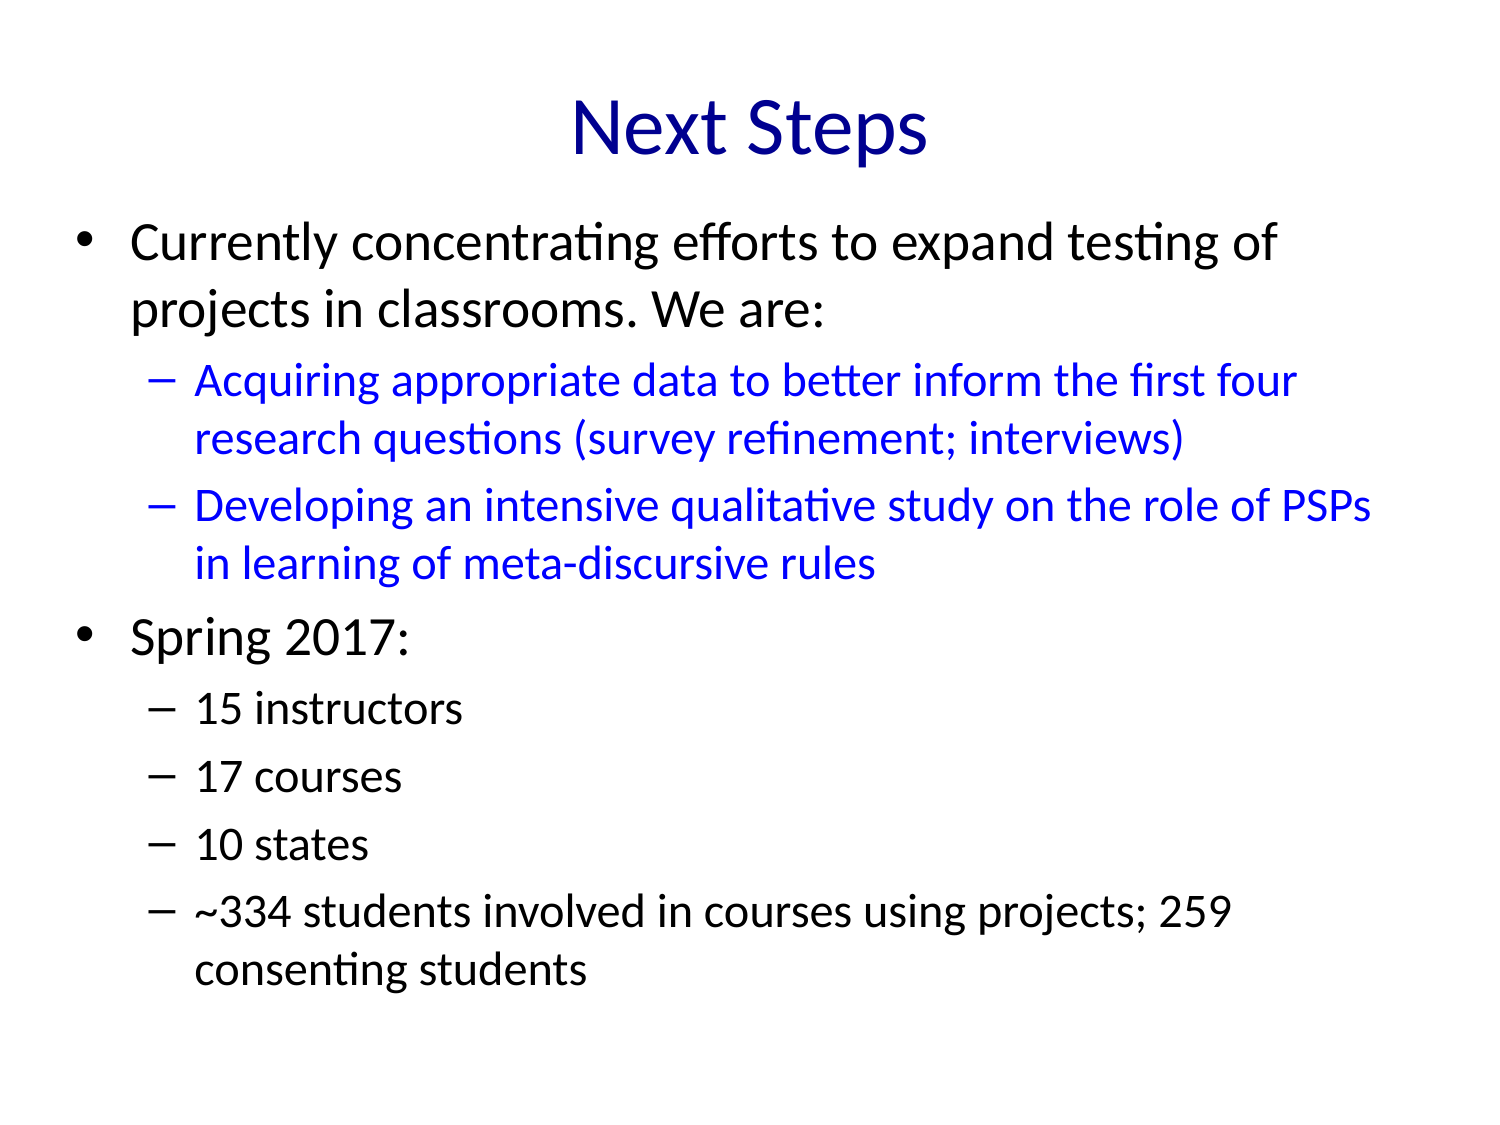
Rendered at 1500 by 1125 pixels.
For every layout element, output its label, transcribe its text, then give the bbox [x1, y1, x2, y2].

title Next Steps [75, 45, 1425, 197]
list Currently concentrating efforts to expand testing of projects in classrooms. We are: Acquiring appropriate data to better inform the first four research questions (survey refinement; interviews) Developing an intensive qualitative study on the role of PSPs in learning of meta-discursive rules Spring 2017: 15 instructors 17 courses 10 states ~334 students involved in courses using projects; 259 consenting students [60, 197, 1425, 1005]
